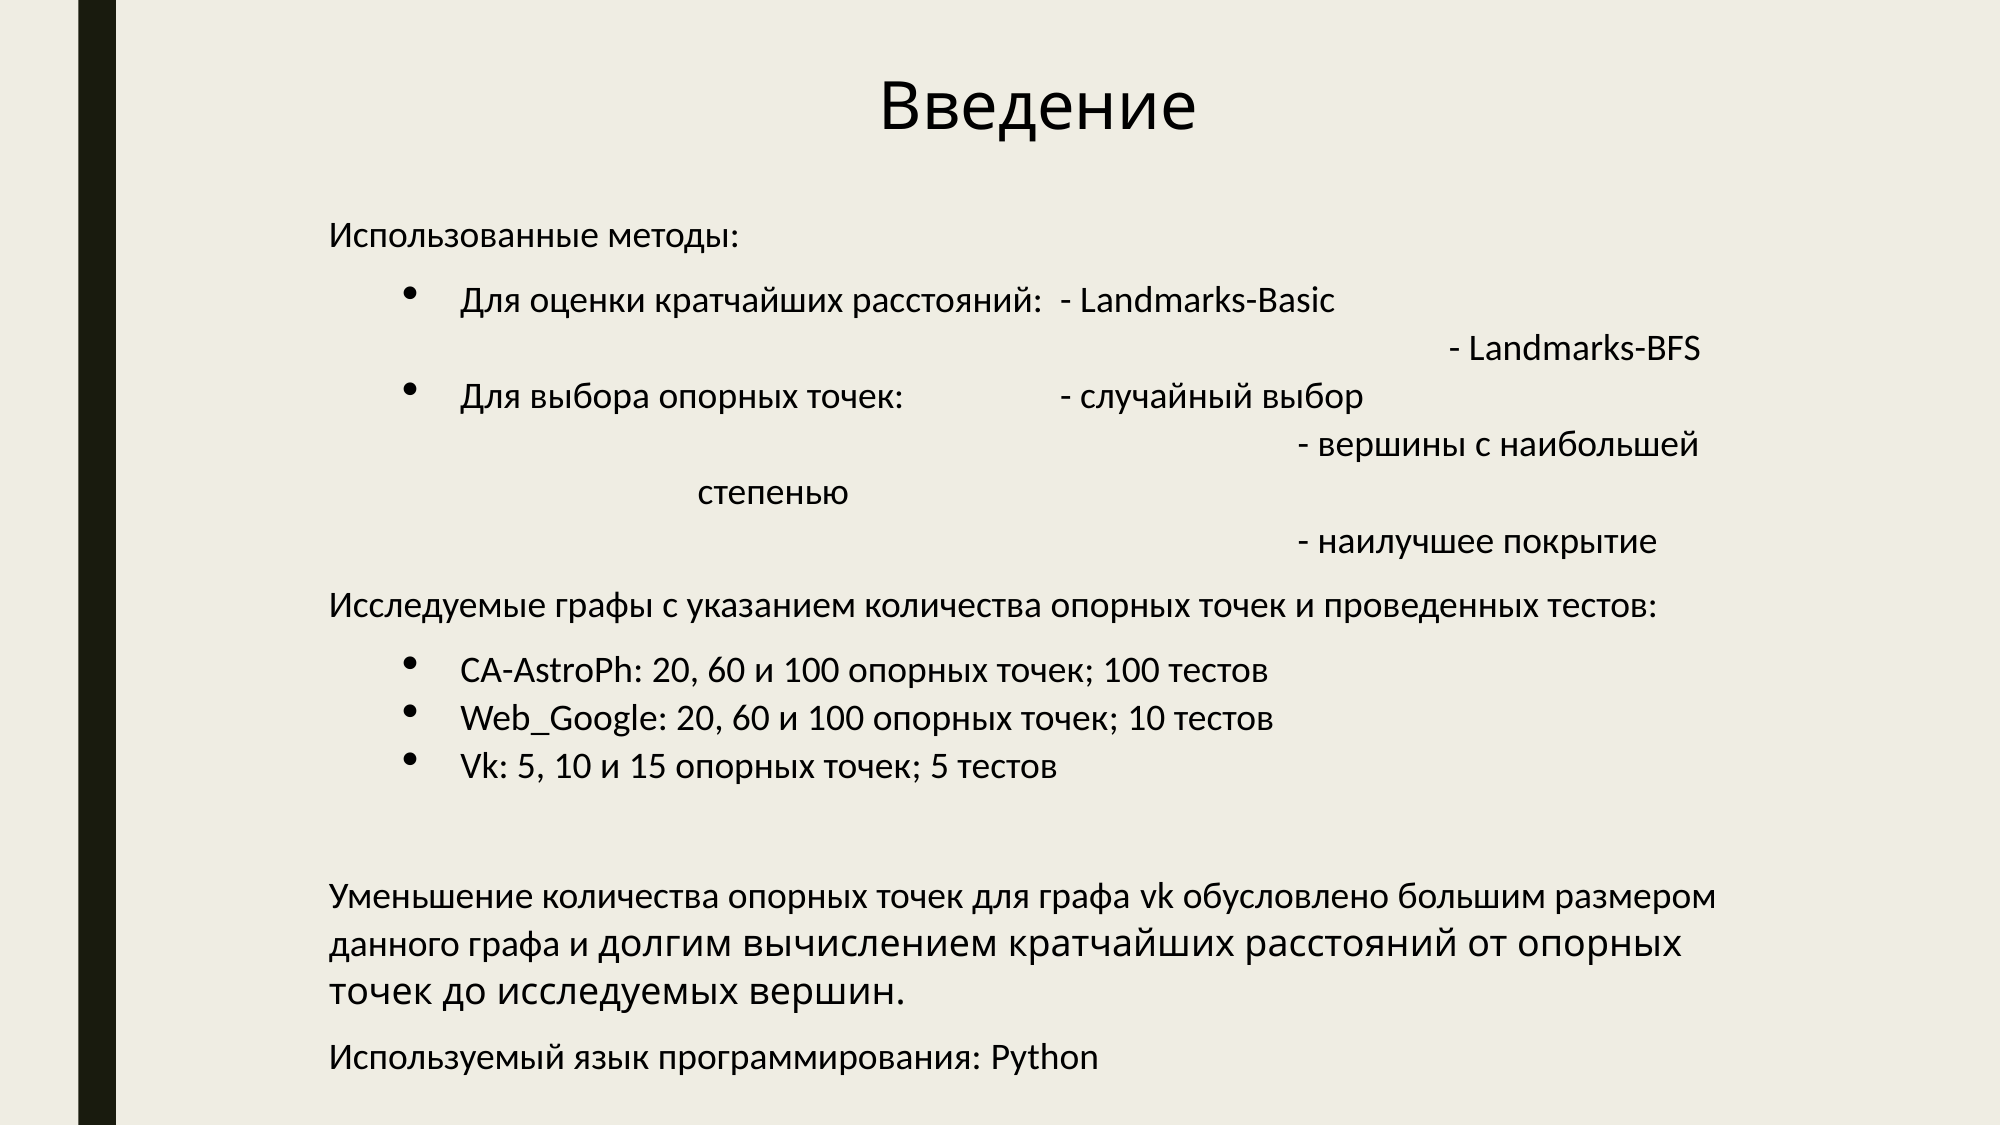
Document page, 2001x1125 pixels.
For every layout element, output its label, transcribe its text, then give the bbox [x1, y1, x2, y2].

text_box Введение [660, 55, 1418, 150]
text_box Исследуемые графы с указанием количества опорных точек и проведенных тестов: CA-AstroPh: 20, 60 и 100 опорных точек; 100 тестов Web_Google: 20, 60 и 100 опорных точек; 10 тестов Vk: 5, 10 и 15 опорных точек; 5 тестов Уменьшение количества опорных точек для графа vk обусловлено большим размером данного графа и долгим вычислением кратчайших расстояний от опорных точек до исследуемых вершин. Используемый язык программирования: Python [314, 569, 1763, 1085]
text_box Использованные методы: Для оценки кратчайших расстояний: - Landmarks-Basic - Landmarks-BFS Для выбора опорных точек: - случайный выбор - вершины с наибольшей степенью - наилучшее покрытие [314, 199, 1770, 568]
